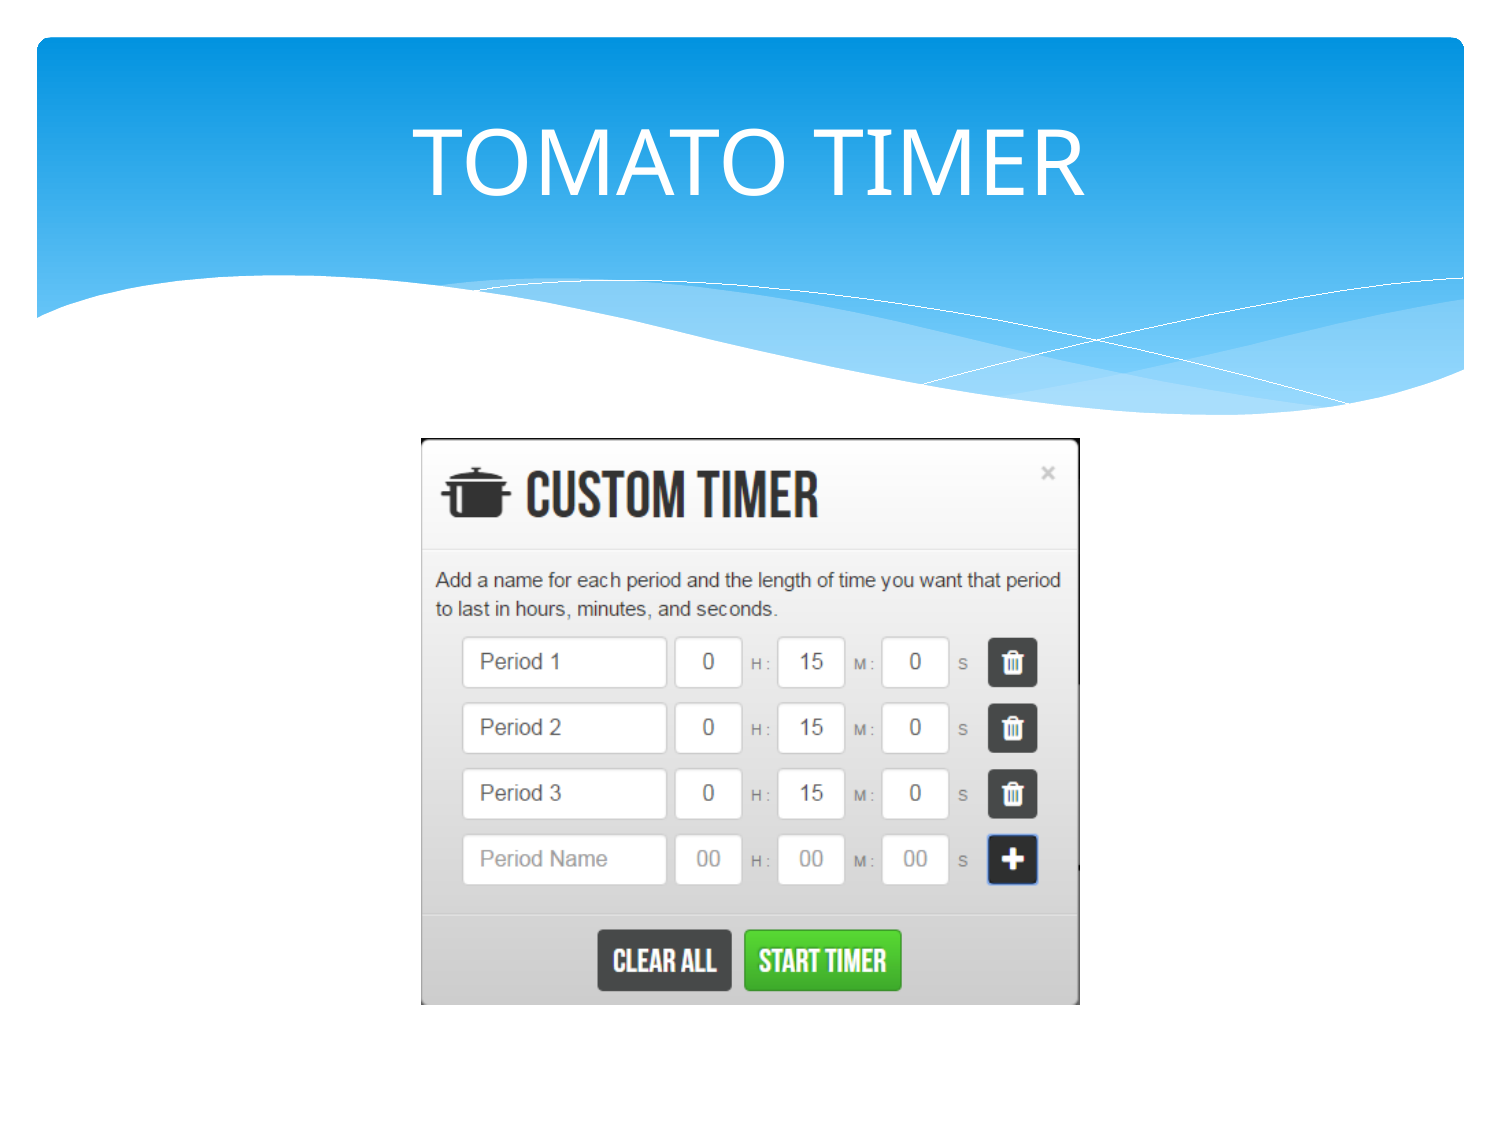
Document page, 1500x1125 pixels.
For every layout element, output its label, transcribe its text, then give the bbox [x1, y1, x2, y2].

title TOMATO TIMER [75, 55, 1425, 261]
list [421, 438, 1080, 1006]
